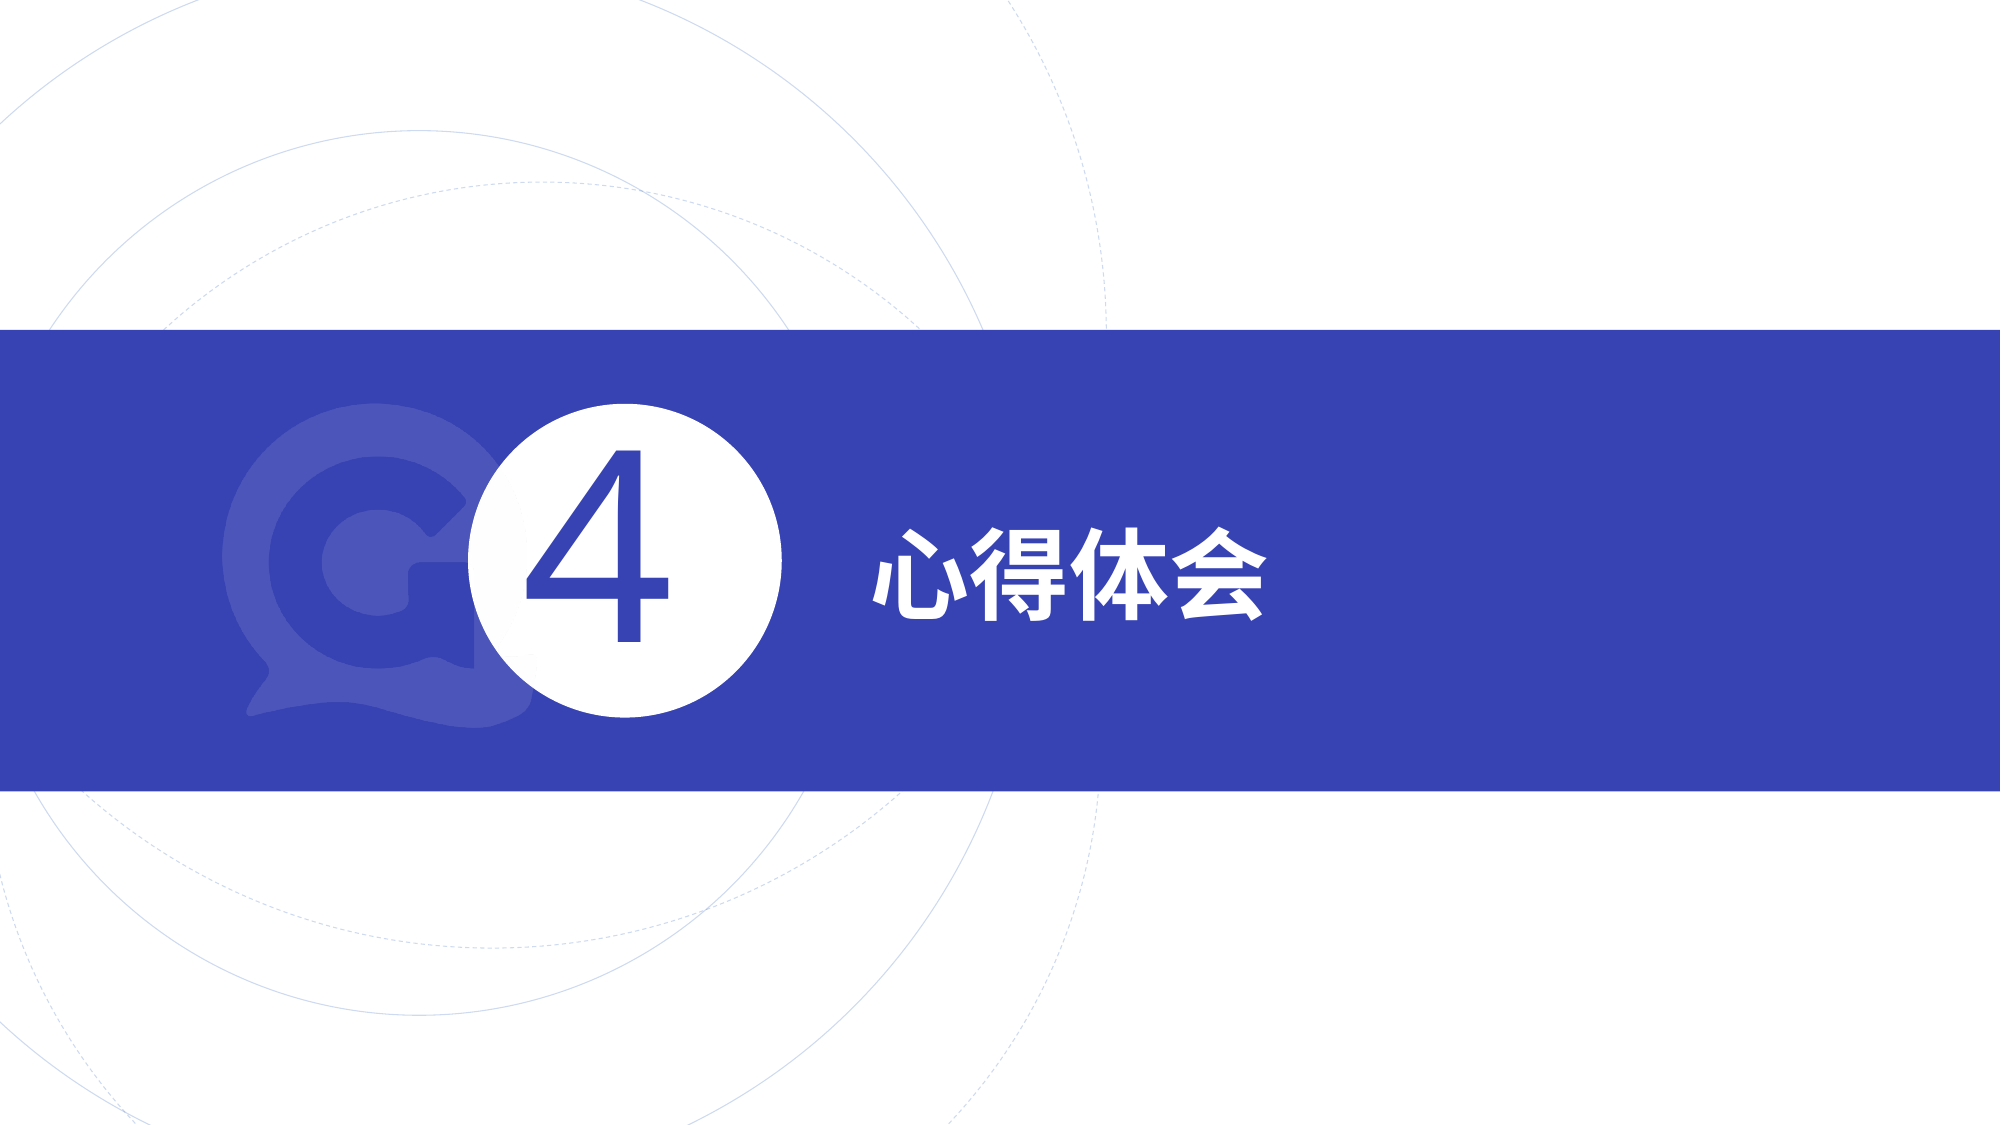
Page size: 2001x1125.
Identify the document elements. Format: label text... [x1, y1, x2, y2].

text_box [0, 0, 1107, 1125]
text_box [1107, 329, 2000, 792]
picture [222, 403, 537, 728]
text_box 心得体会 [1107, 504, 1914, 640]
